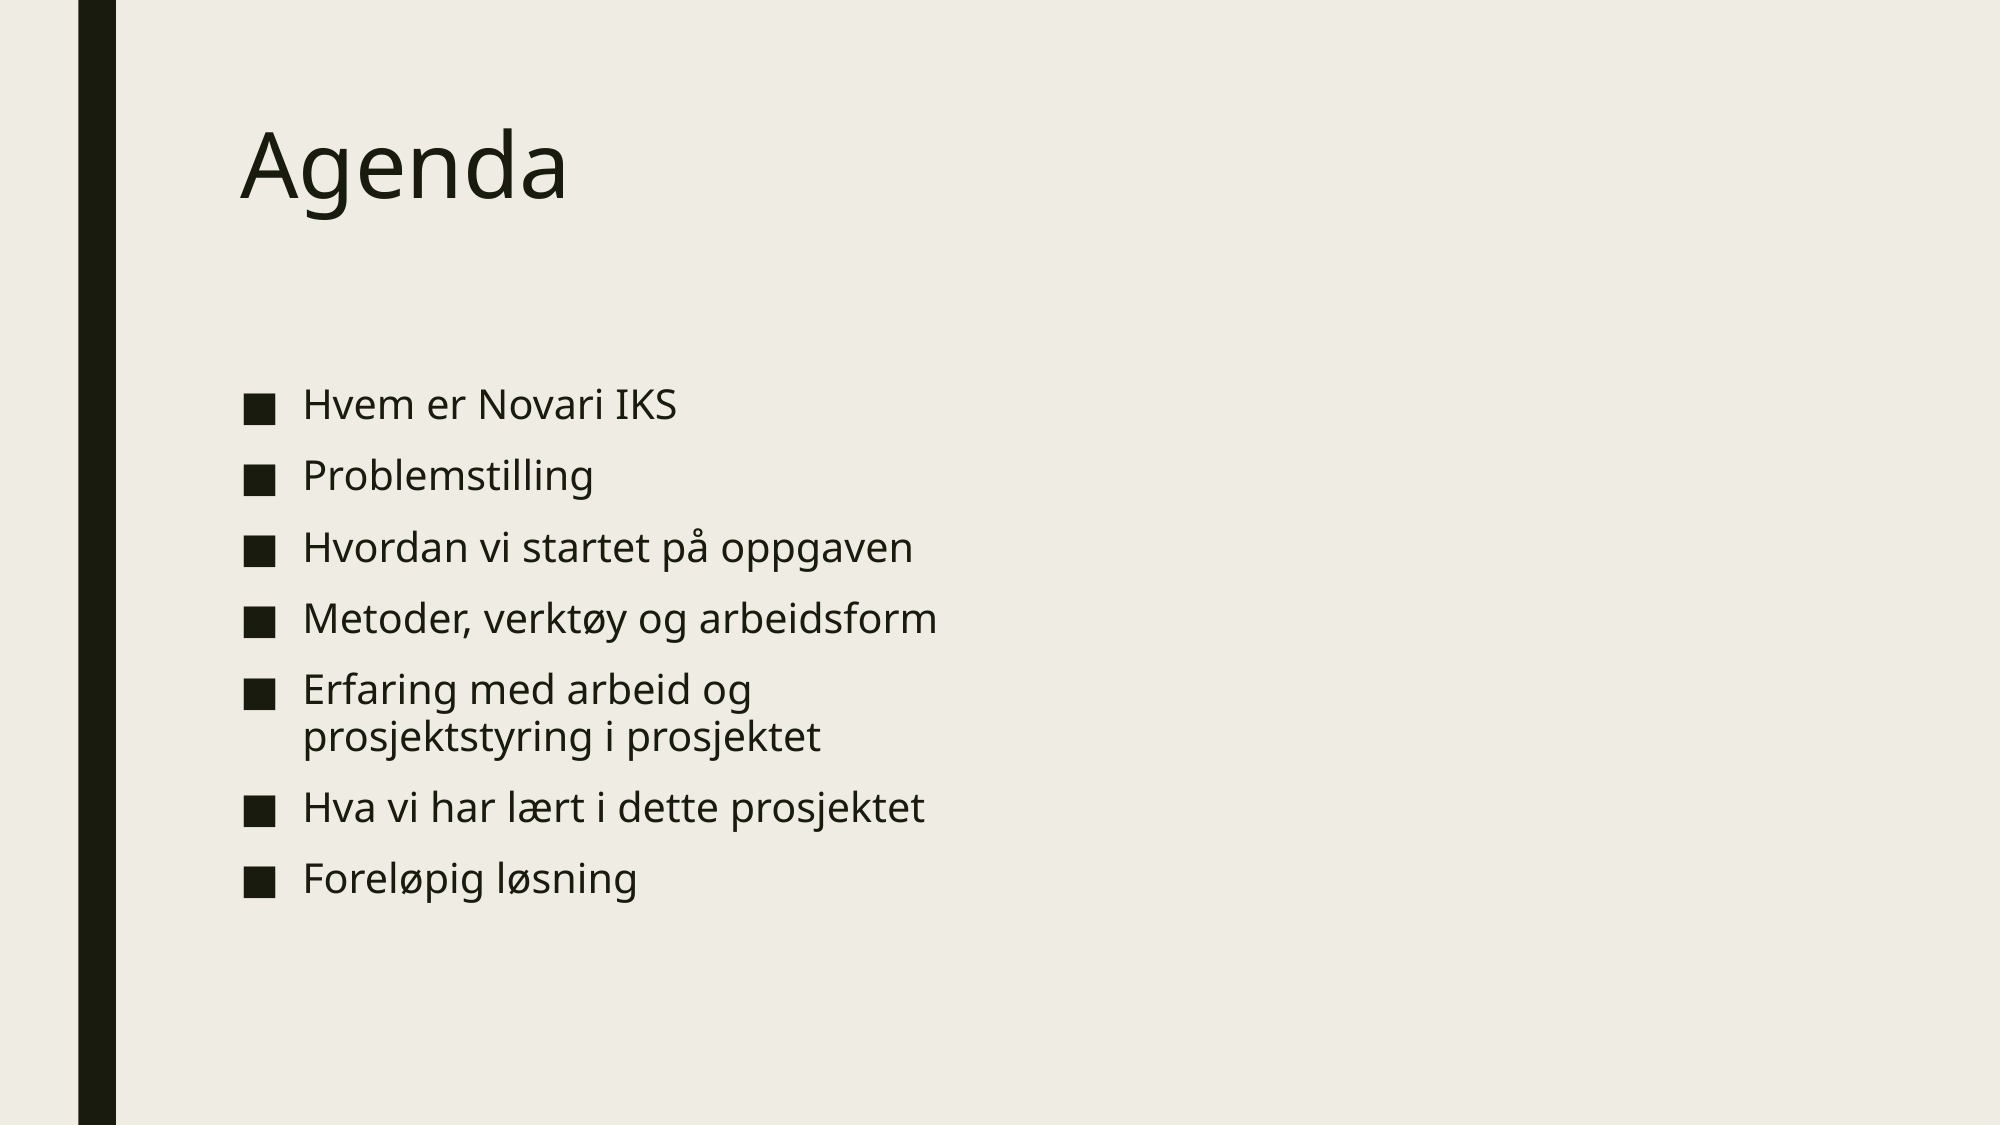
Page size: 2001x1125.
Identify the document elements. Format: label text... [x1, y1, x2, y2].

title Agenda [225, 112, 1800, 357]
list Hvem er Novari IKS Problemstilling Hvordan vi startet på oppgaven Metoder, verktøy og arbeidsform Erfaring med arbeid og prosjektstyring i prosjektet Hva vi har lært i dette prosjektet Foreløpig løsning [225, 375, 955, 963]
